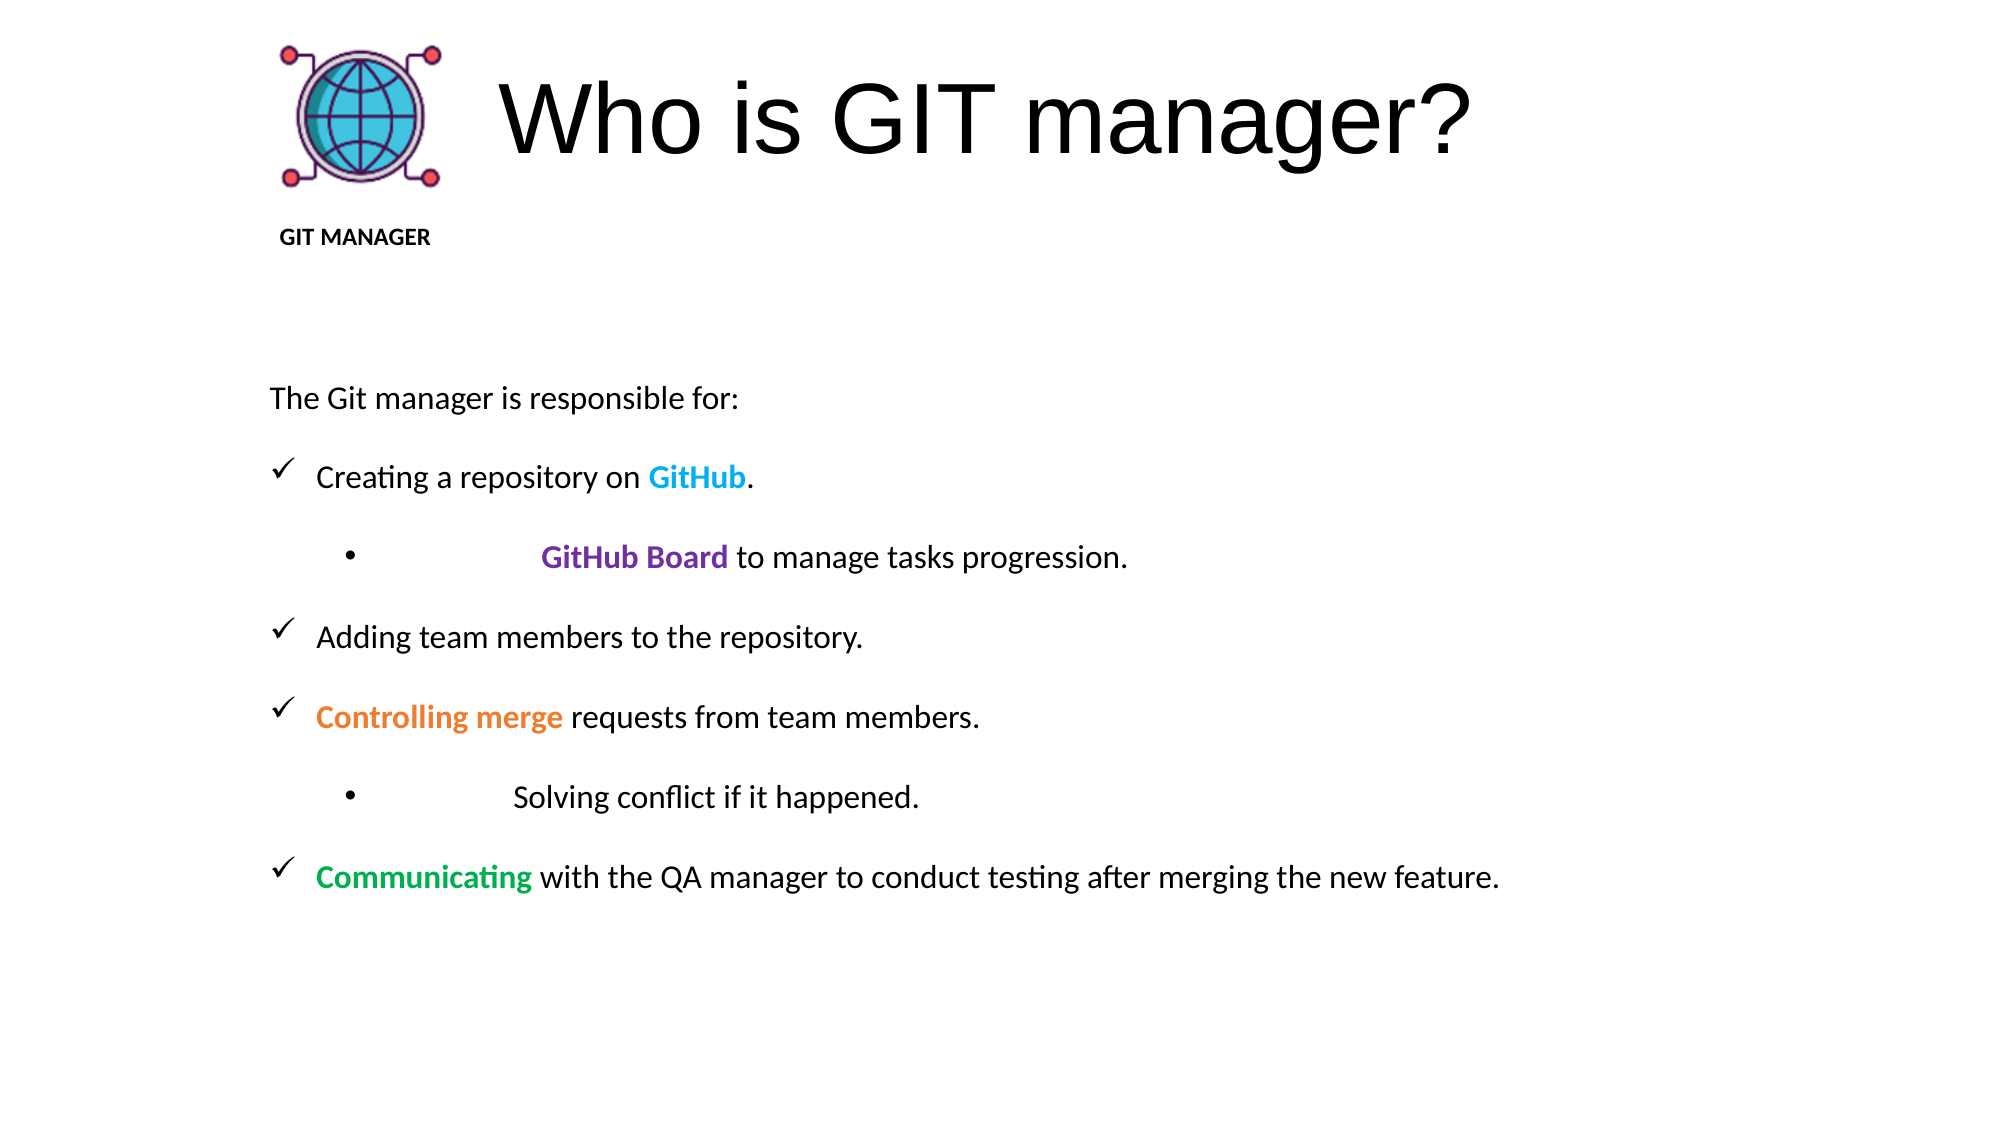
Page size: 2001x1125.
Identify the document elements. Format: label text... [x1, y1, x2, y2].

text_box The Git manager is responsible for: Creating a repository on GitHub. GitHub Board to manage tasks progression. Adding team members to the repository. Controlling merge requests from team members. Solving conflict if it happened. Communicating with the QA manager to conduct testing after merging the new feature. [254, 328, 1770, 903]
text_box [245, 21, 465, 259]
text_box Who is GIT manager? [483, 46, 1489, 182]
